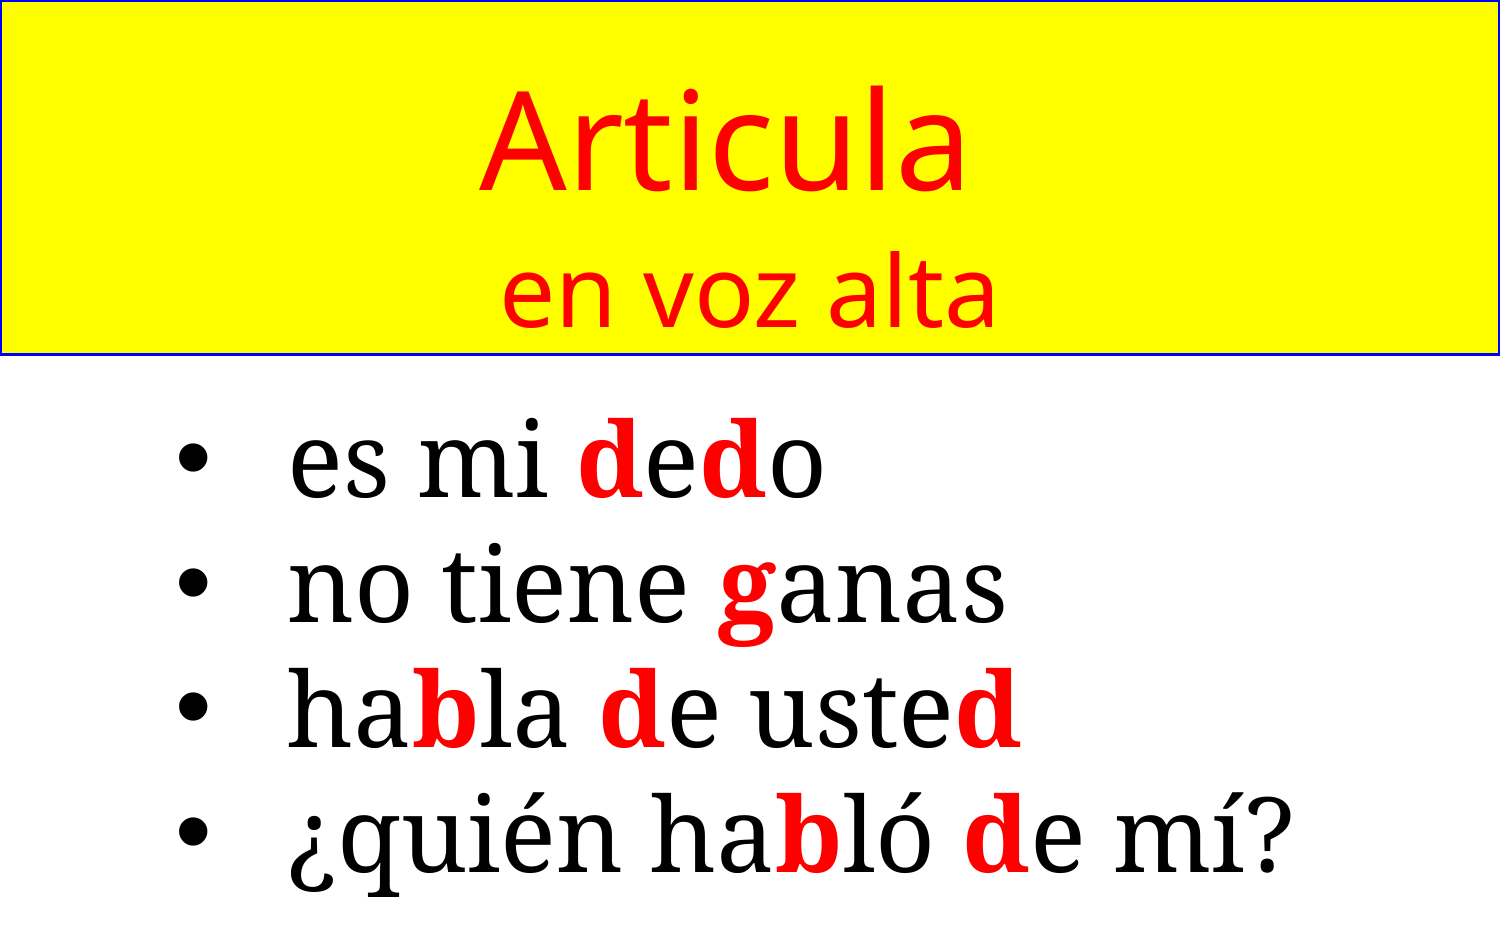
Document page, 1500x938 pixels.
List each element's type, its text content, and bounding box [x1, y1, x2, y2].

text_box Articula en voz alta [0, 0, 1500, 355]
text_box es mi dedo no tiene ganas habla de usted ¿quién habló de mí? [160, 386, 1337, 901]
